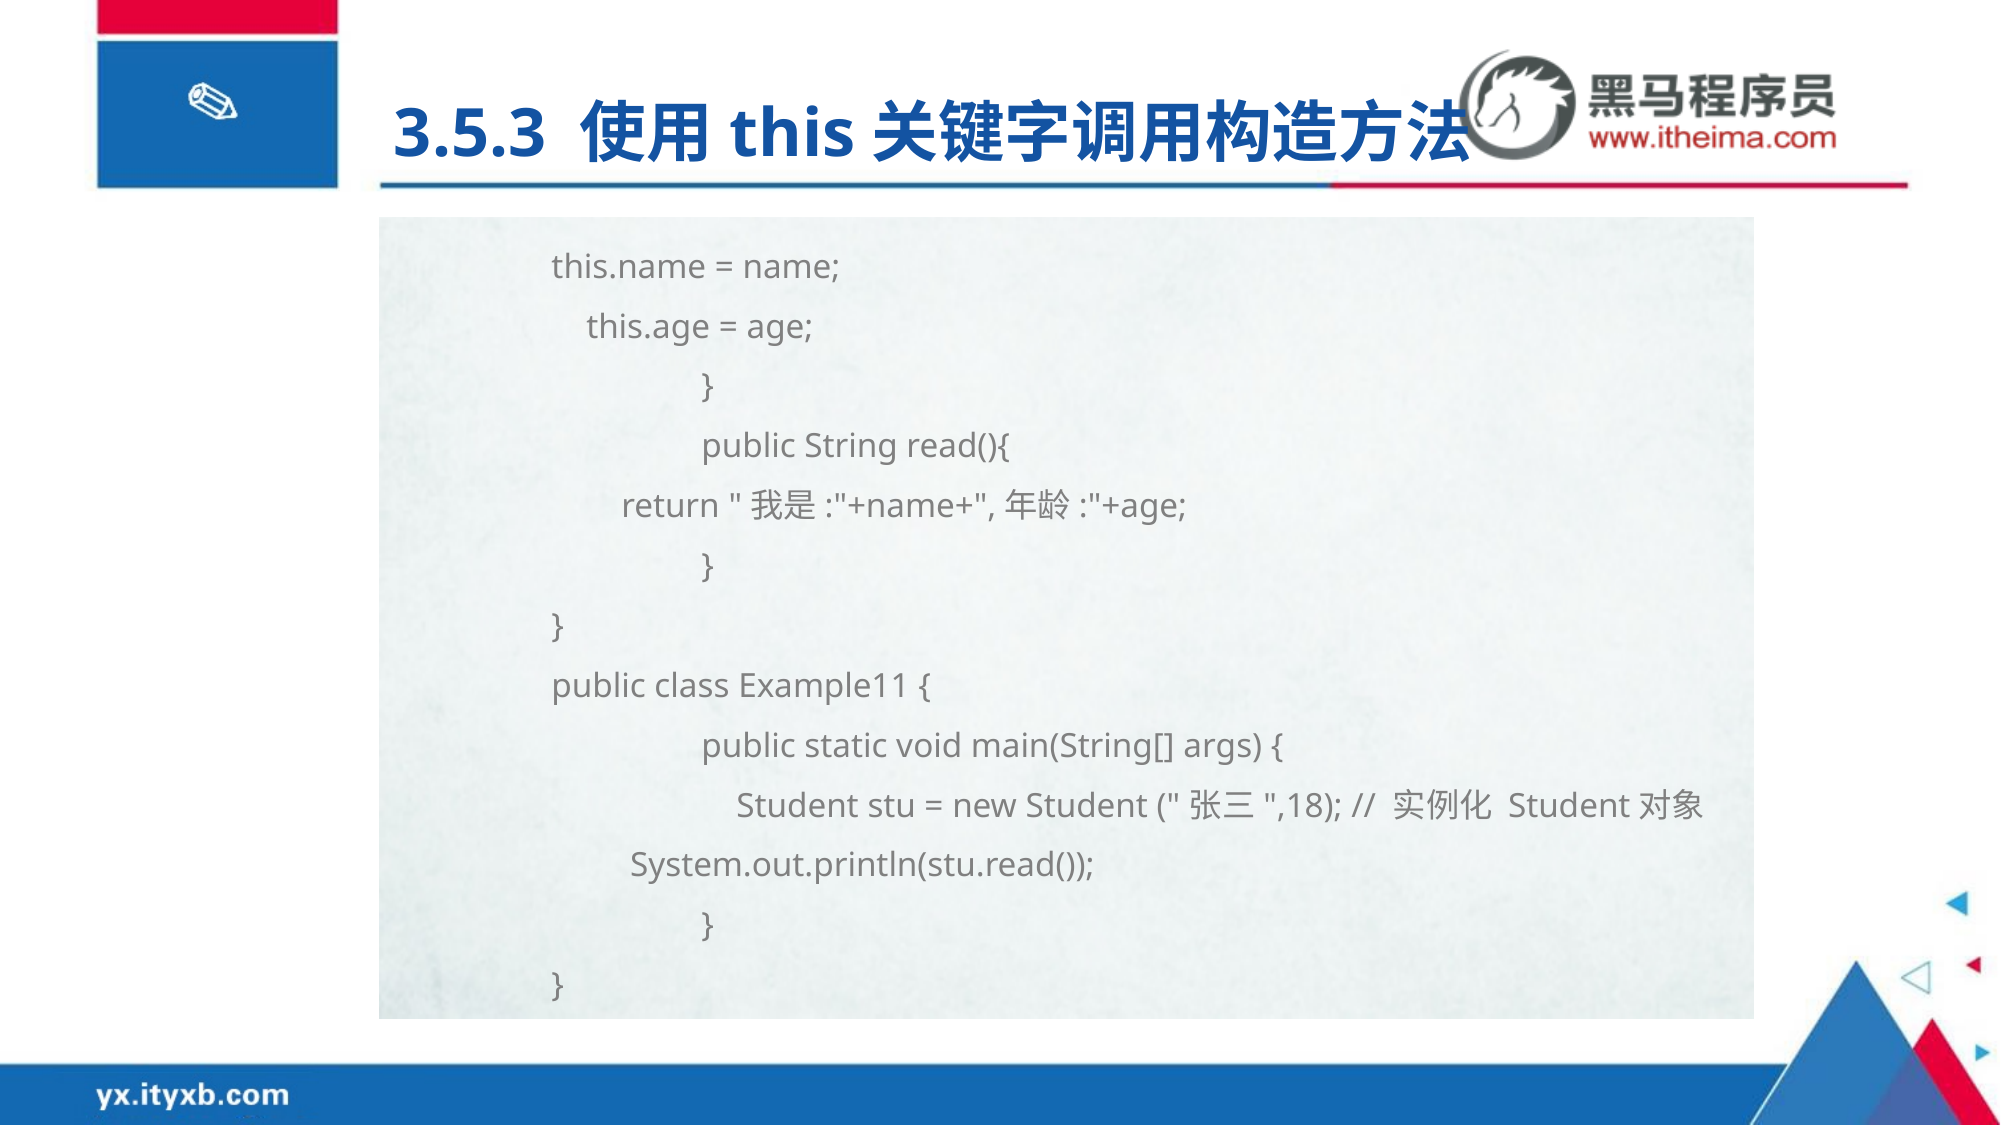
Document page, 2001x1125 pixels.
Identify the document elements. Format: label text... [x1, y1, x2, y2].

text_box 3.5.3 使用this关键字调用构造方法 [379, 82, 1609, 177]
picture [0, 0, 2001, 1125]
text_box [379, 217, 1754, 1019]
